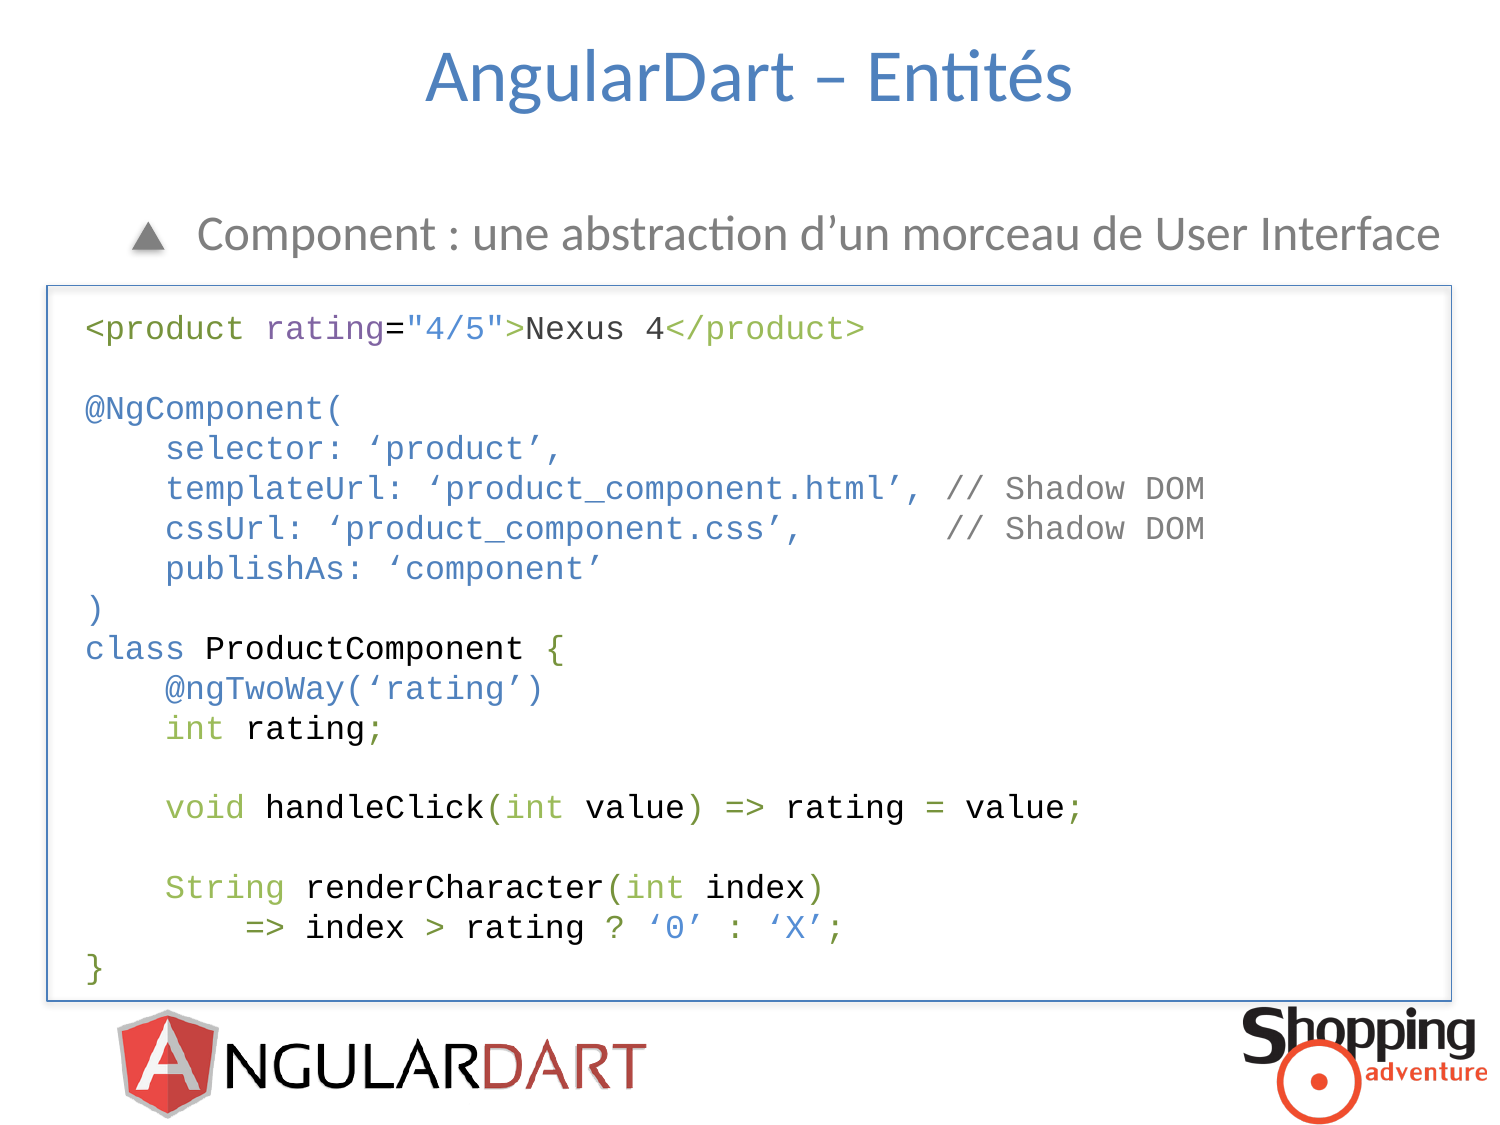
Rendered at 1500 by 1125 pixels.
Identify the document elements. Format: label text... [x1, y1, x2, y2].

text_box <product rating="4/5">Nexus 4</product> @NgComponent( selector: ‘product’, templateUrl: ‘product_component.html’, // Shadow DOM cssUrl: ‘product_component.css’, // Shadow DOM publishAs: ‘component’ ) class ProductComponent { @ngTwoWay(‘rating’) int rating; void handleClick(int value) => rating = value; String renderCharacter(int index) => index > rating ? ‘0’ : ‘X’; } [70, 299, 1221, 993]
picture [114, 1009, 648, 1119]
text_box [131, 193, 1467, 270]
picture [1226, 965, 1500, 1125]
text_box [46, 285, 1452, 1002]
text_box AngularDart – Entités [0, 19, 1500, 124]
